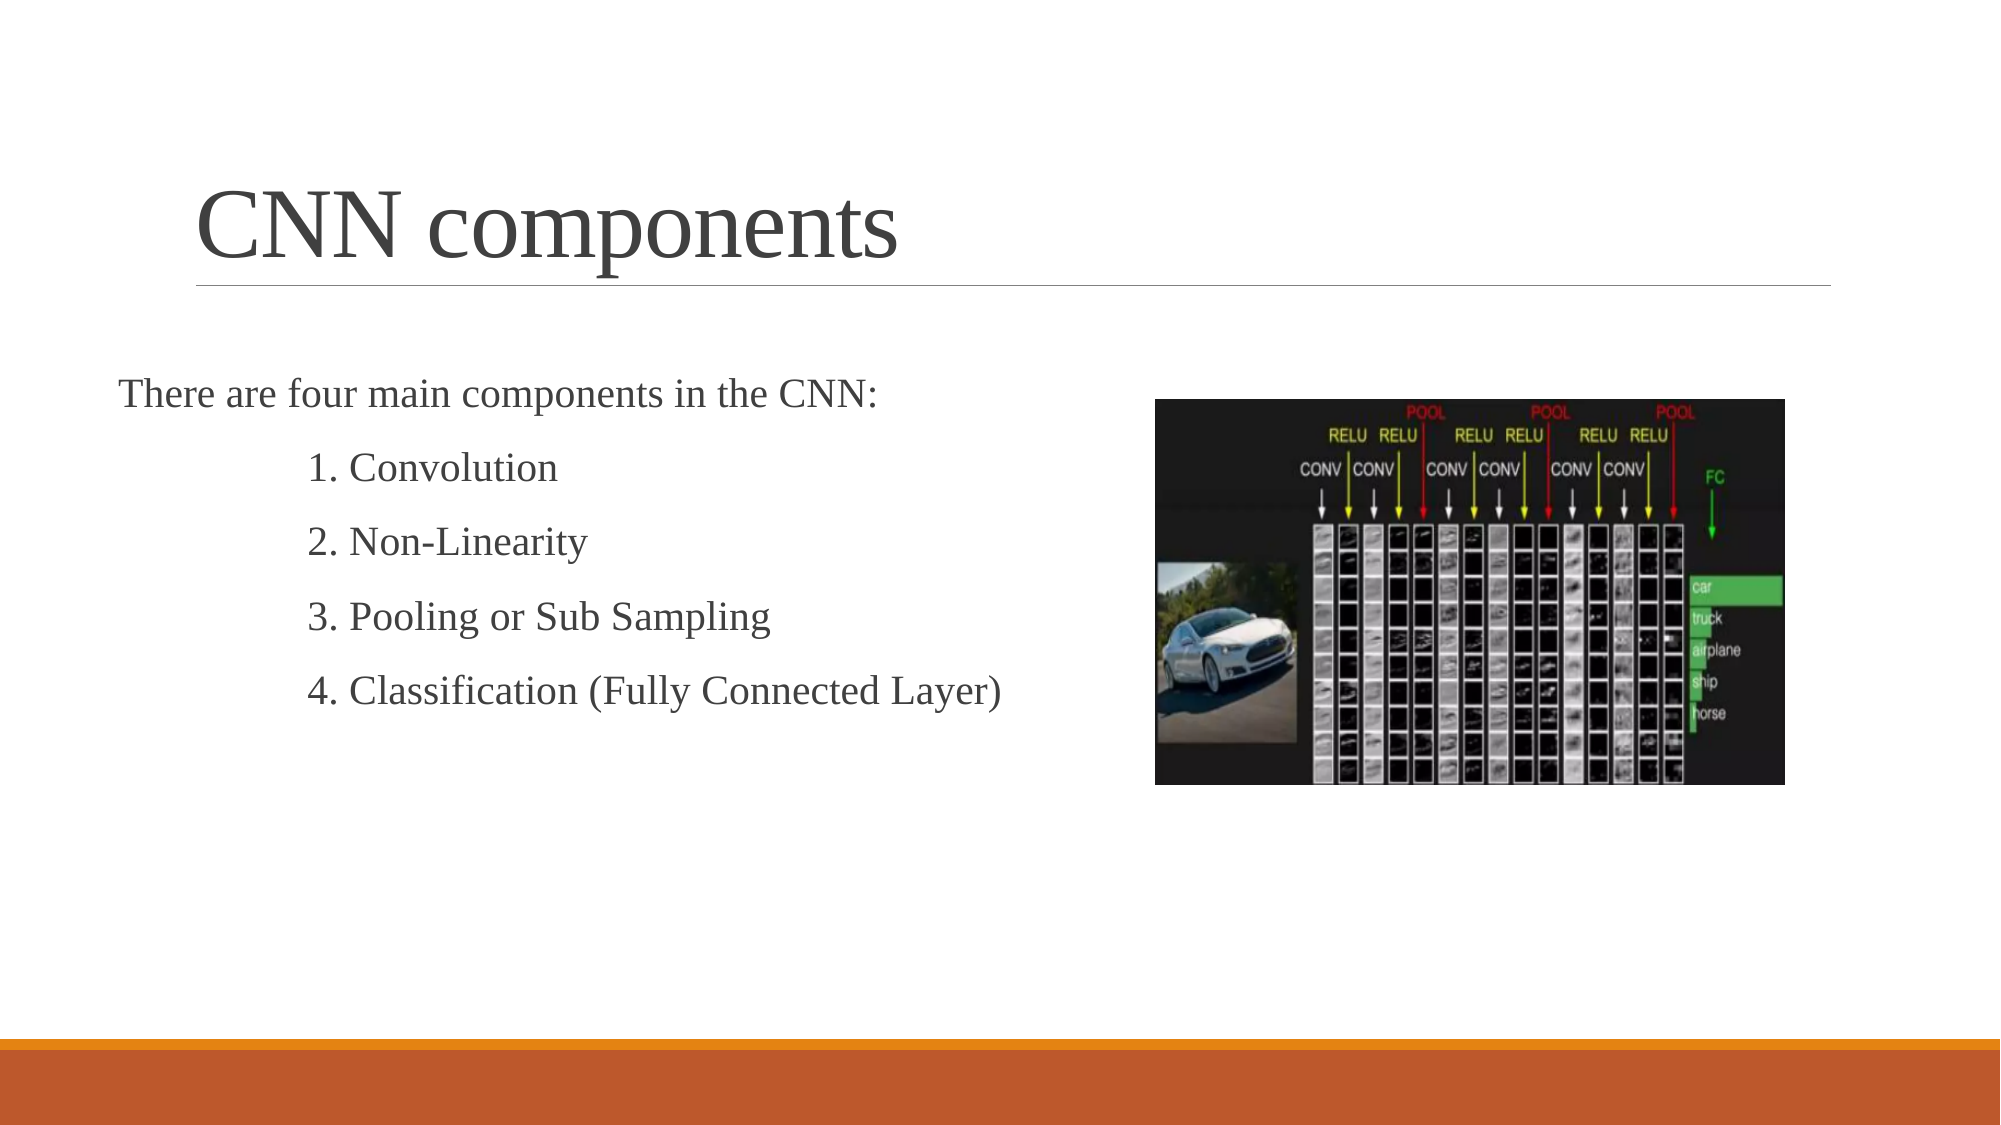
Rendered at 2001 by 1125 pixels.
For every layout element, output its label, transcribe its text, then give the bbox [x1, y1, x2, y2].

title CNN components [180, 47, 1830, 285]
list There are four main components in the CNN: 1. Convolution 2. Non-Linearity 3. Pooling or Sub Sampling 4. Classification (Fully Connected Layer) [118, 364, 1529, 1001]
picture [1155, 399, 1785, 785]
